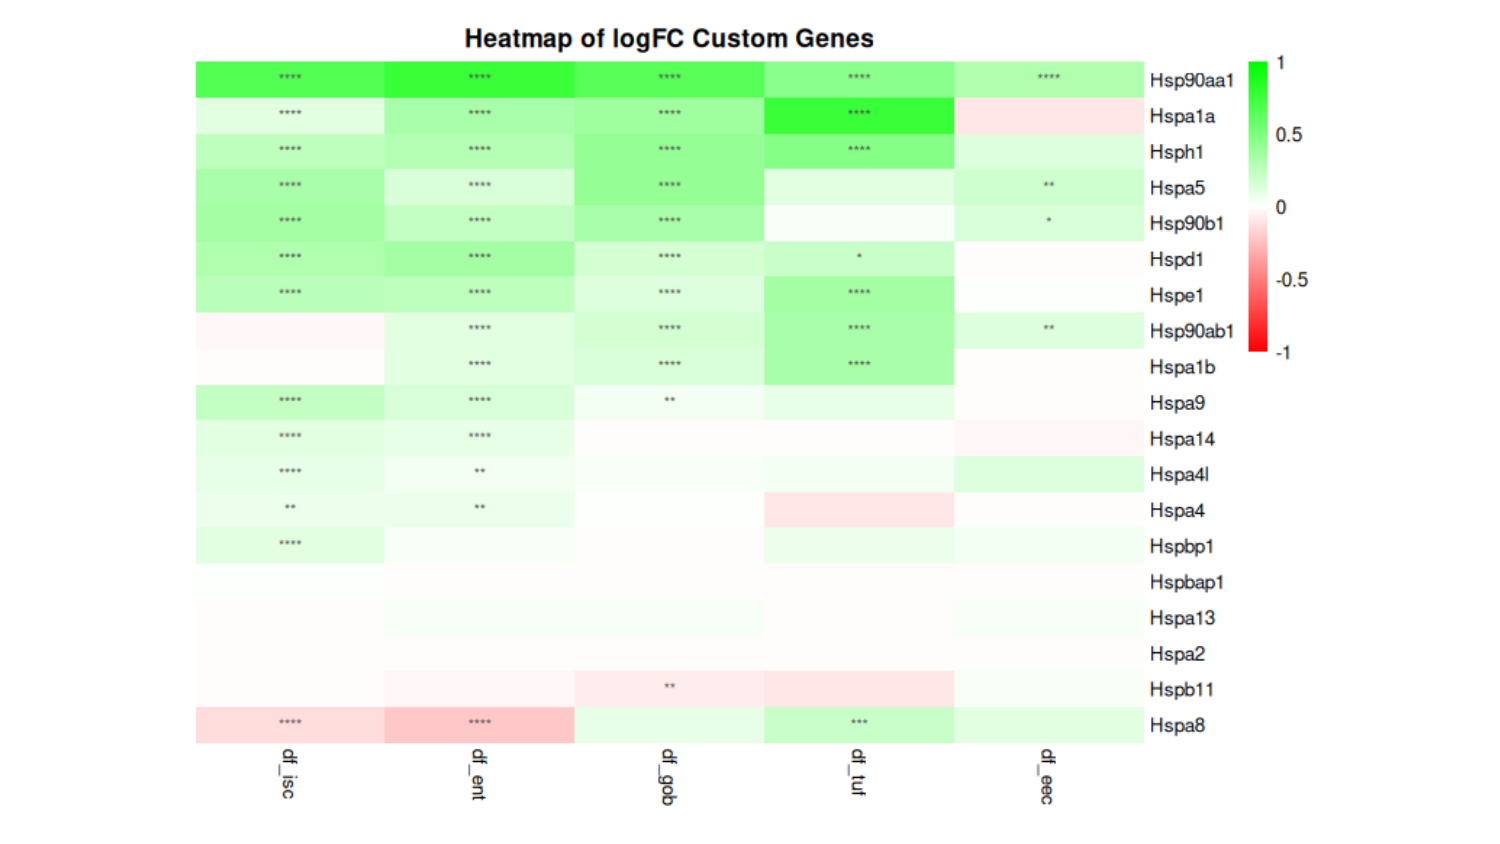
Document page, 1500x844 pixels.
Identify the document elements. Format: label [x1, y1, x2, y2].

picture [186, 24, 1314, 819]
